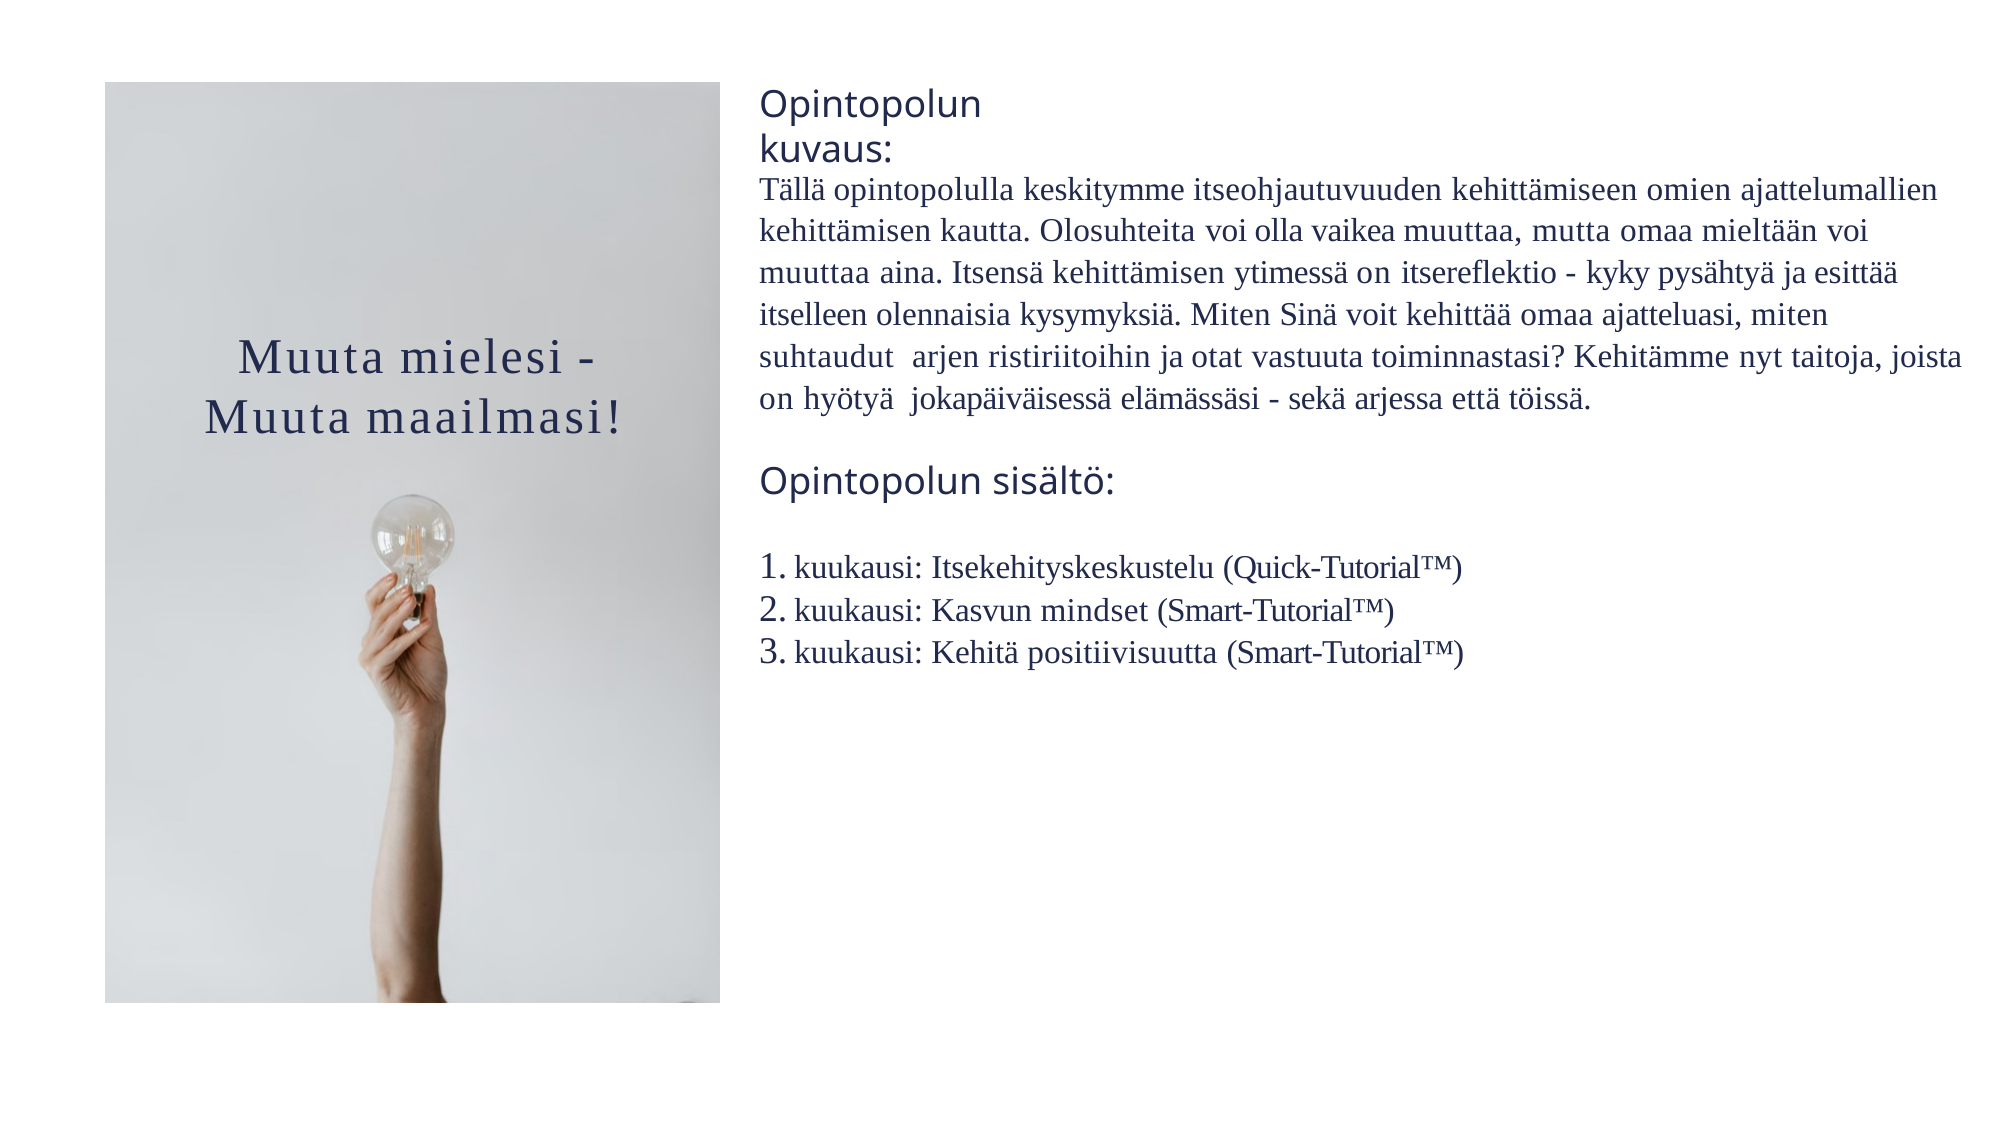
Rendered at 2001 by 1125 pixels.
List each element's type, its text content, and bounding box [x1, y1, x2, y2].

picture [105, 82, 720, 1003]
title Opintopolun kuvaus: [757, 77, 1116, 162]
text_box Tällä opintopolulla keskitymme itseohjautuvuuden kehittämiseen omien ajattelumallien kehittämisen kautta. Olosuhteita voi olla vaikea muuttaa, mutta omaa mieltään voi muuttaa aina. Itsensä kehittämisen ytimessä on itsereflektio - kyky pysähtyä ja esittää itselleen olennaisia kysymyksiä. Miten Sinä voit kehittää omaa ajatteluasi, miten suhtaudut arjen ristiriitoihin ja otat vastuuta toiminnastasi? Kehitämme nyt taitoja, joista on hyötyä jokapäiväisessä elämässäsi - sekä arjessa että töissä. Opintopolun sisältö: kuukausi: Itsekehityskeskustelu (Quick-Tutorial™) kuukausi: Kasvun mindset (Smart-Tutorial™) kuukausi: Kehitä positiivisuutta (Smart-Tutorial™) [757, 162, 1971, 670]
